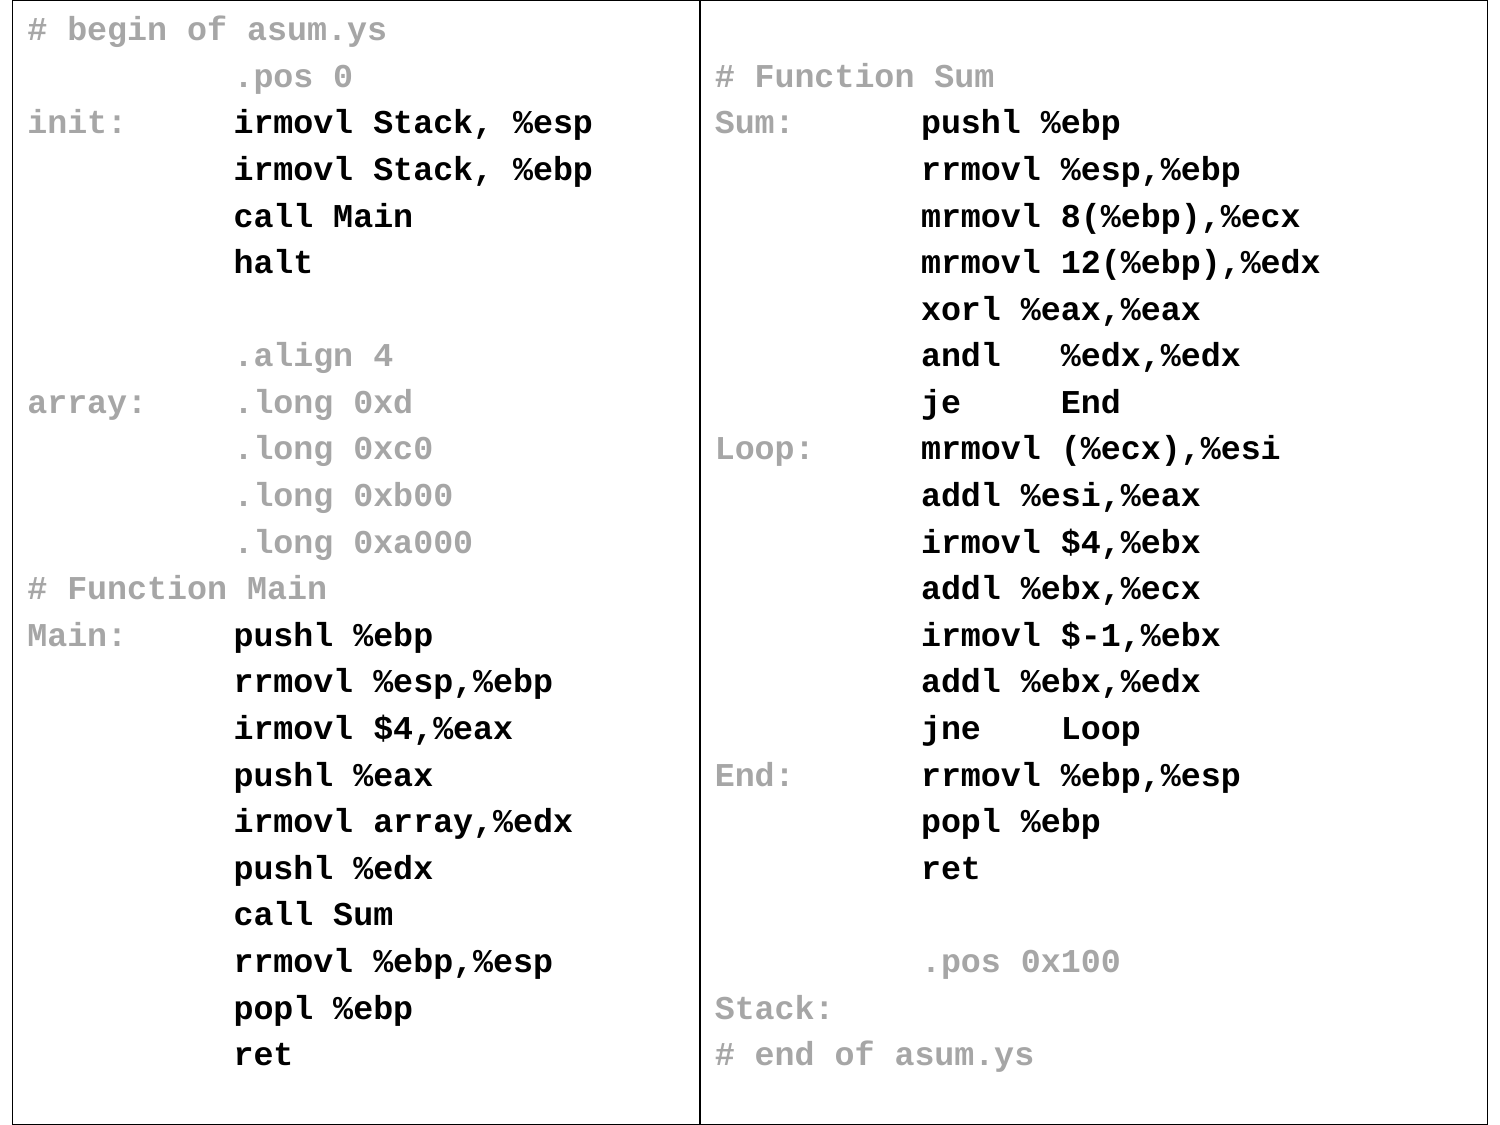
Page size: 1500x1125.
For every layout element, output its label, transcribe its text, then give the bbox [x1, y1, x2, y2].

text_box # begin of asum.ys .pos 0 init: irmovl Stack, %esp irmovl Stack, %ebp call Main halt .align 4 array: .long 0xd .long 0xc0 .long 0xb00 .long 0xa000 # Function Main Main: pushl %ebp rrmovl %esp,%ebp irmovl $4,%eax pushl %eax irmovl array,%edx pushl %edx call Sum rrmovl %ebp,%esp popl %ebp ret [12, 0, 699, 1125]
text_box # Function Sum Sum: pushl %ebp rrmovl %esp,%ebp mrmovl 8(%ebp),%ecx mrmovl 12(%ebp),%edx xorl %eax,%eax andl %edx,%edx je End Loop: mrmovl (%ecx),%esi addl %esi,%eax irmovl $4,%ebx addl %ebx,%ecx irmovl $-1,%ebx addl %ebx,%edx jne Loop End: rrmovl %ebp,%esp popl %ebp ret .pos 0x100 Stack: # end of asum.ys [699, 0, 1488, 1125]
